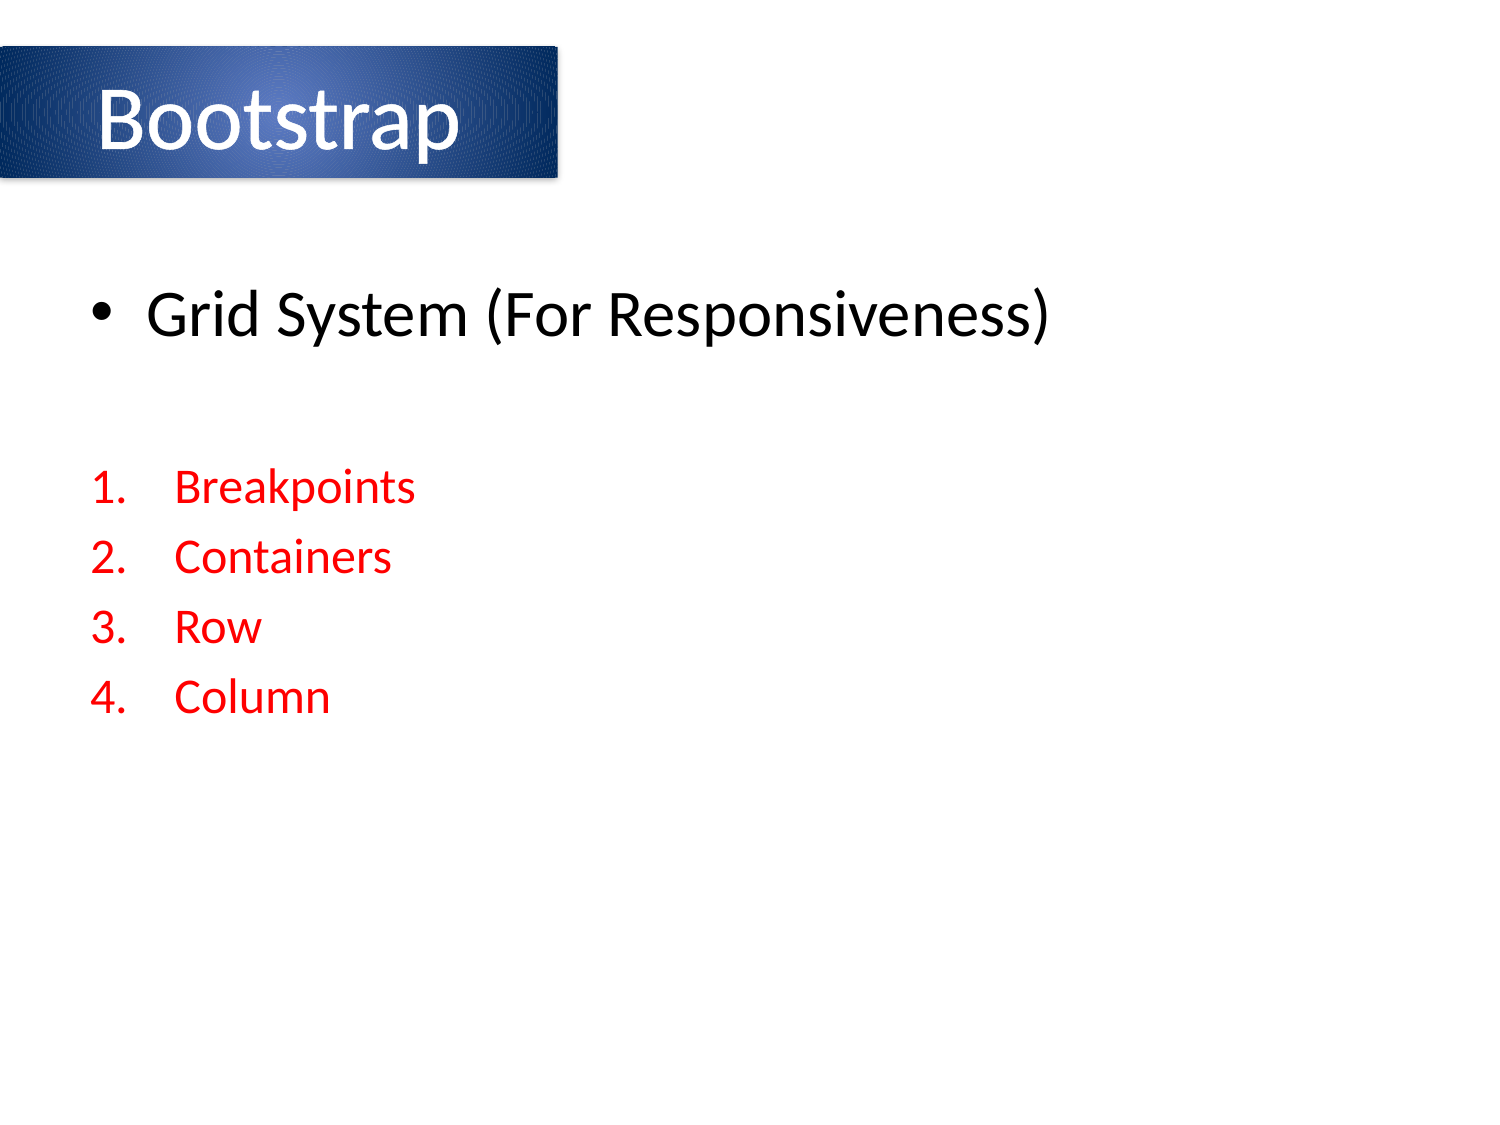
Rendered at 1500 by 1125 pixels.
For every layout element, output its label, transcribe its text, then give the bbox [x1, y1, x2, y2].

text_box Bootstrap [0, 46, 558, 178]
list Grid System (For Responsiveness) Breakpoints Containers Row Column [75, 262, 1425, 1005]
